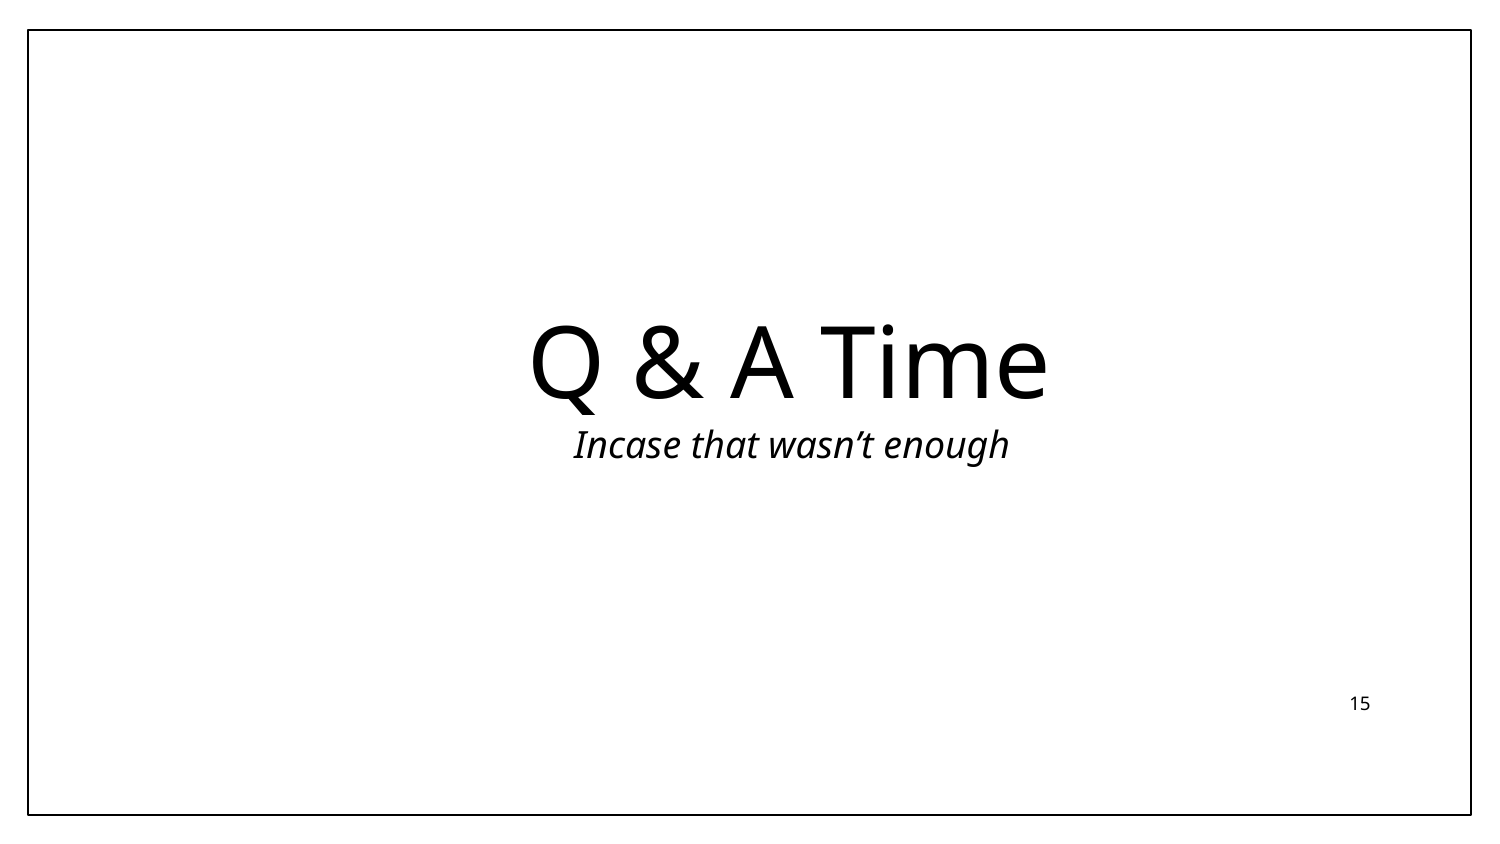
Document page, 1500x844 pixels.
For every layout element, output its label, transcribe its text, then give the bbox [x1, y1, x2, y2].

subtitle Incase that wasn’t enough [313, 410, 1266, 540]
title Q & A Time [313, 245, 1266, 410]
slide_number 15 [1295, 672, 1386, 737]
